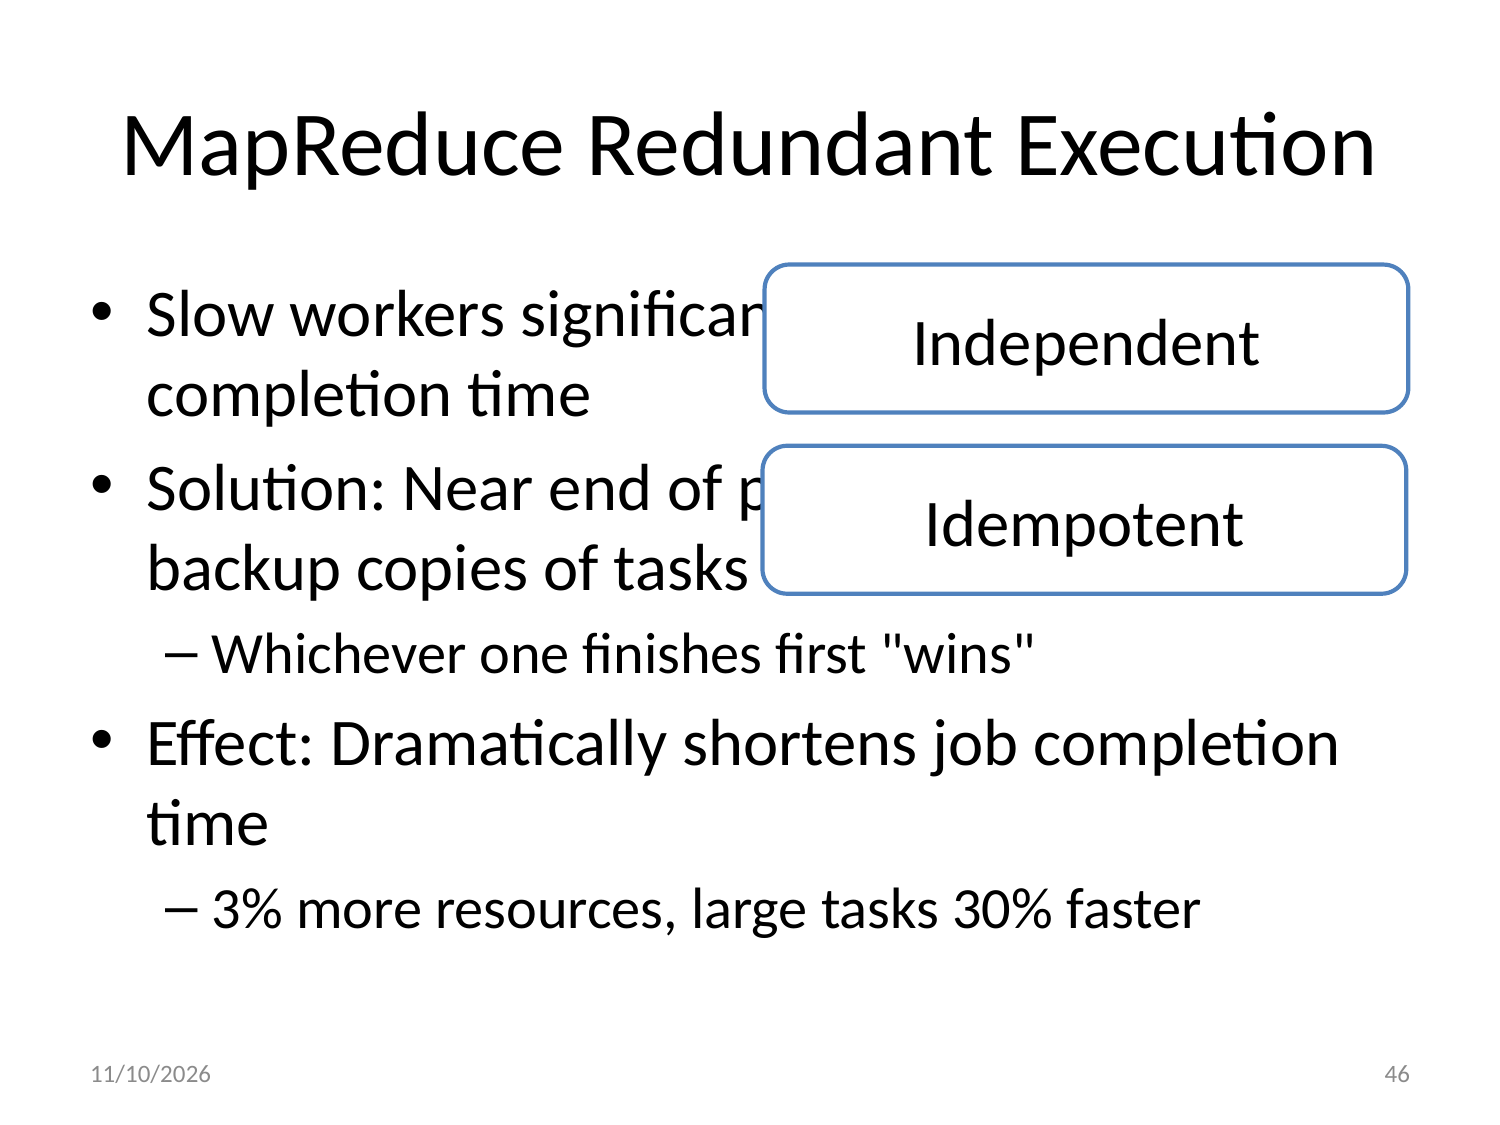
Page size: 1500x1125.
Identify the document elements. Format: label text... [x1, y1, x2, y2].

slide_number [75, 1042, 425, 1103]
title MapReduce Redundant Execution [75, 45, 1425, 233]
text_box Idempotent [760, 443, 1409, 596]
list Slow workers significantly lengthen completion time Solution: Near end of phase, spawn backup backup copies of tasks Whichever one finishes first "wins" Effect: Dramatically shortens job completion time 3% more resources, large tasks 30% faster [75, 262, 1425, 1005]
text_box Independent [762, 262, 1411, 415]
slide_number 46 [1074, 1042, 1425, 1103]
